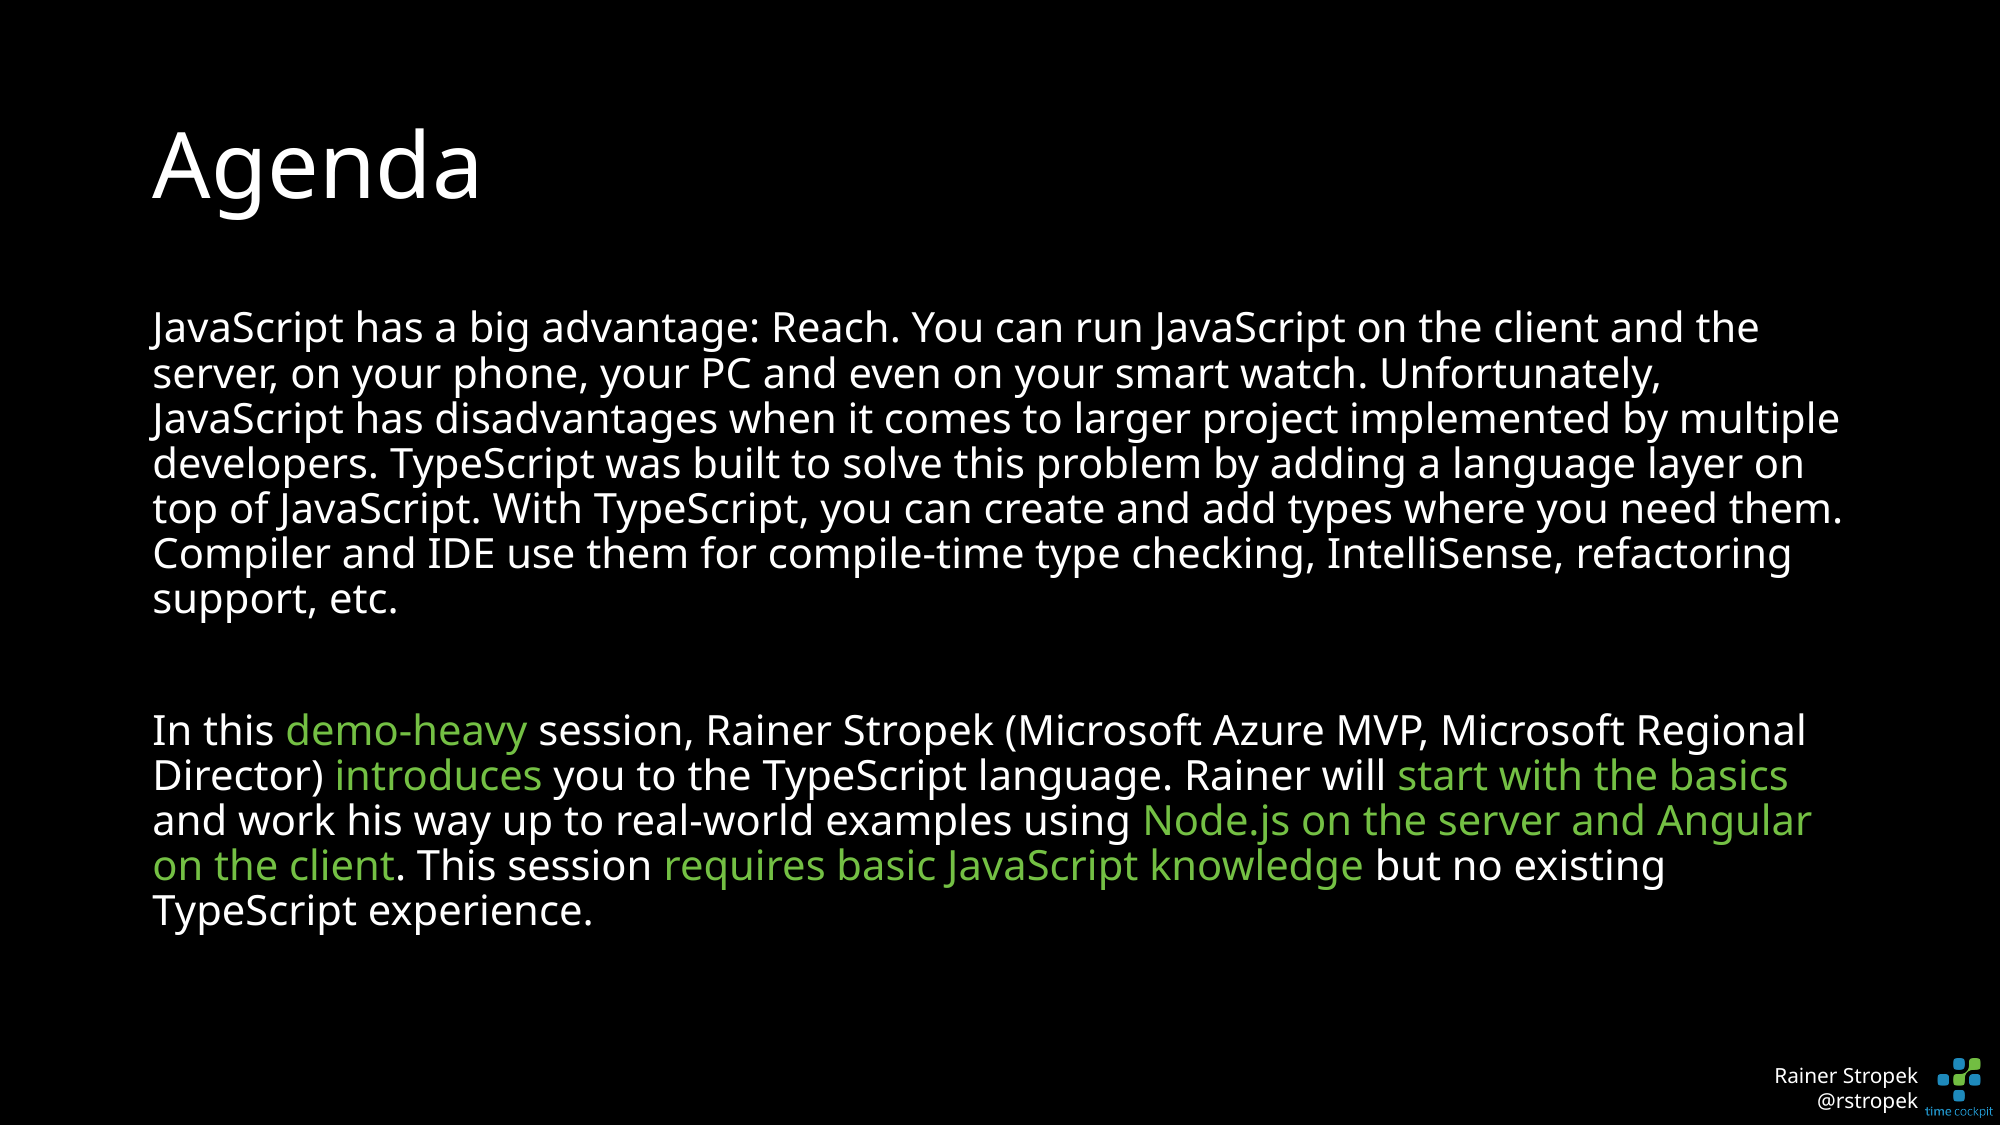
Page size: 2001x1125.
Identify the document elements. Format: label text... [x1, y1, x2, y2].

picture [1925, 1058, 1993, 1118]
list JavaScript has a big advantage: Reach. You can run JavaScript on the client and the server, on your phone, your PC and even on your smart watch. Unfortunately, JavaScript has disadvantages when it comes to larger project implemented by multiple developers. TypeScript was built to solve this problem by adding a language layer on top of JavaScript. With TypeScript, you can create and add types where you need them. Compiler and IDE use them for compile-time type checking, IntelliSense, refactoring support, etc. In this demo-heavy session, Rainer Stropek (Microsoft Azure MVP, Microsoft Regional Director) introduces you to the TypeScript language. Rainer will start with the basics and work his way up to real-world examples using Node.js on the server and Angular on the client. This session requires basic JavaScript knowledge but no existing TypeScript experience. [137, 299, 1863, 1014]
title Agenda [137, 59, 1863, 278]
